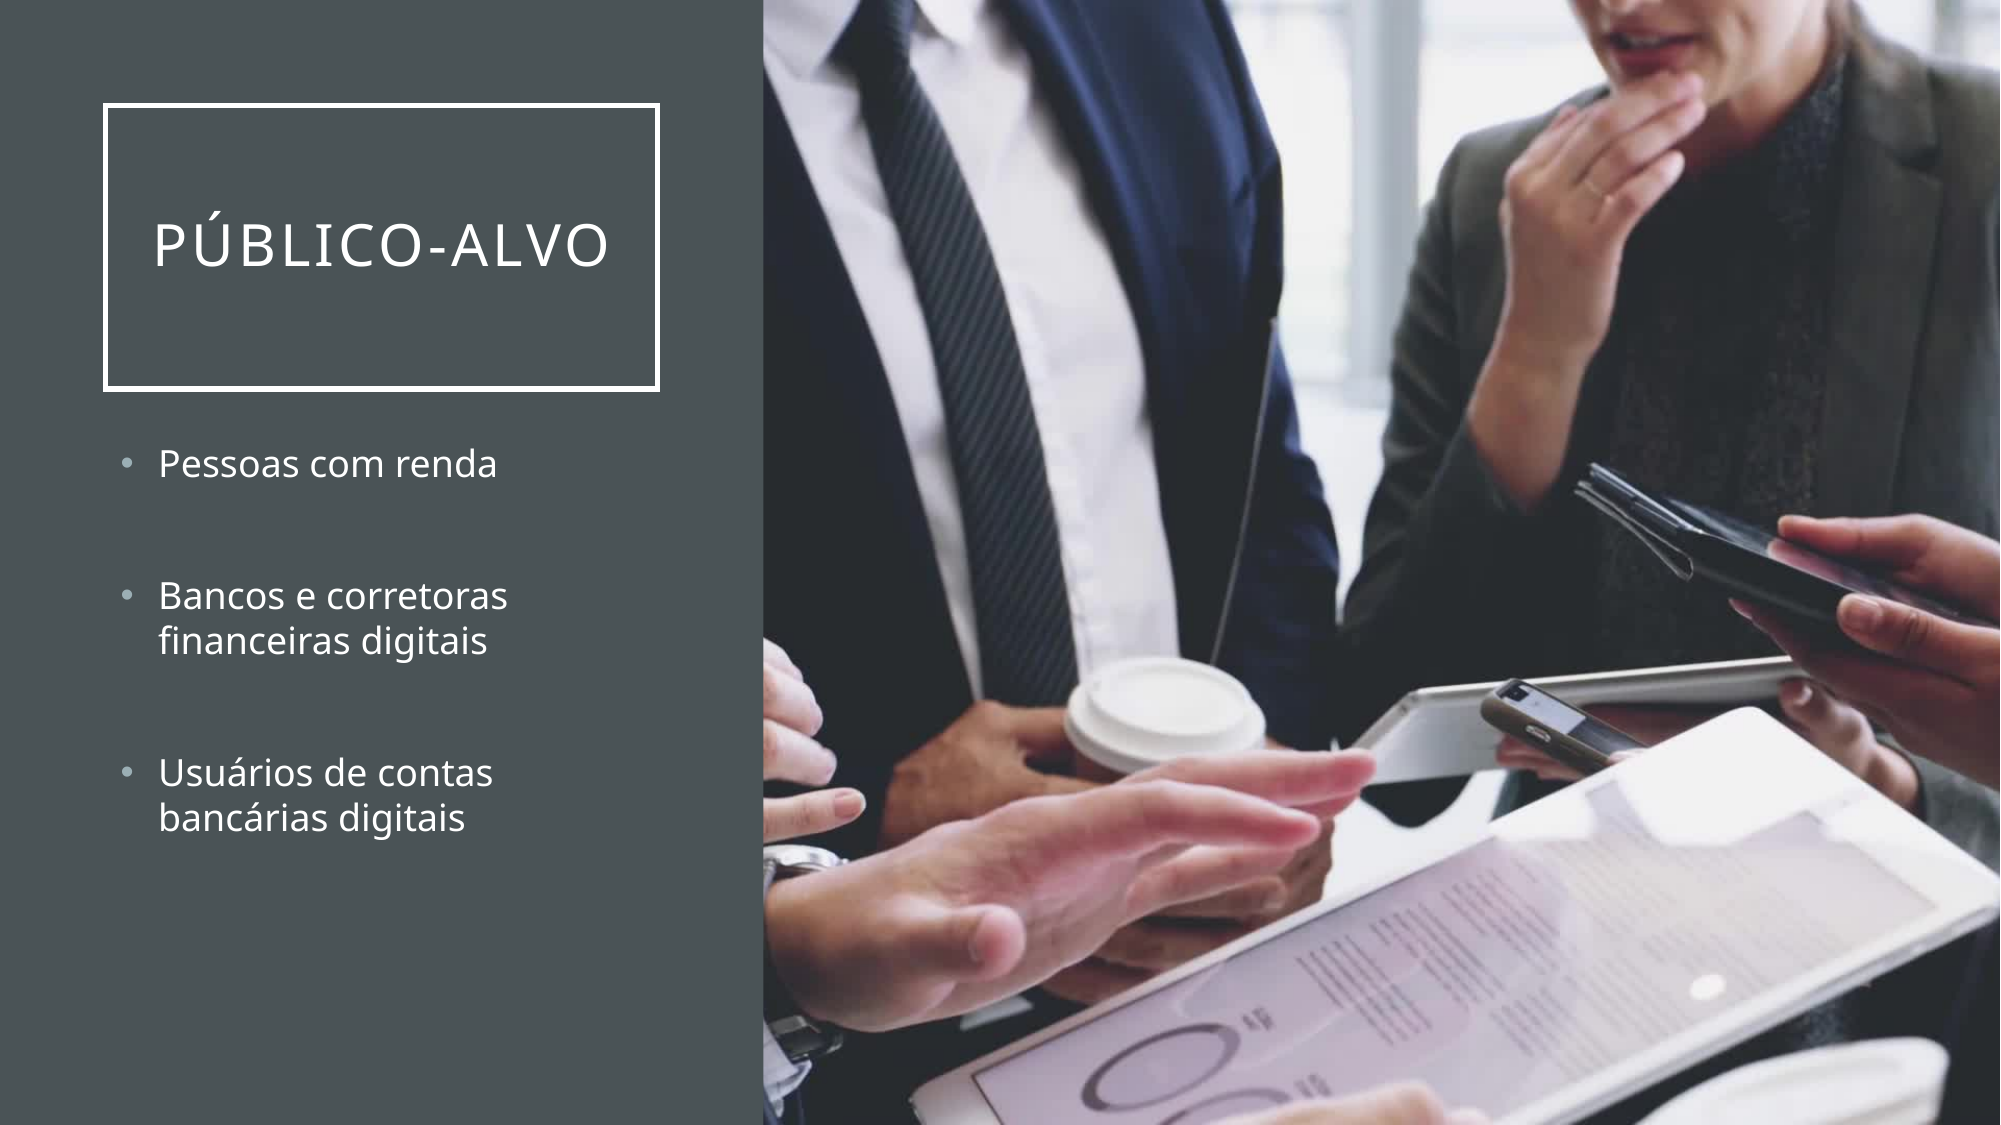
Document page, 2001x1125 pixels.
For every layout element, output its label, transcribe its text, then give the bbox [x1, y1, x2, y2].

list Pessoas com renda Bancos e corretoras financeiras digitais Usuários de contas bancárias digitais [105, 432, 658, 994]
text_box [0, 0, 762, 1125]
title Público-Alvo [103, 103, 660, 392]
picture [762, 0, 2000, 1125]
